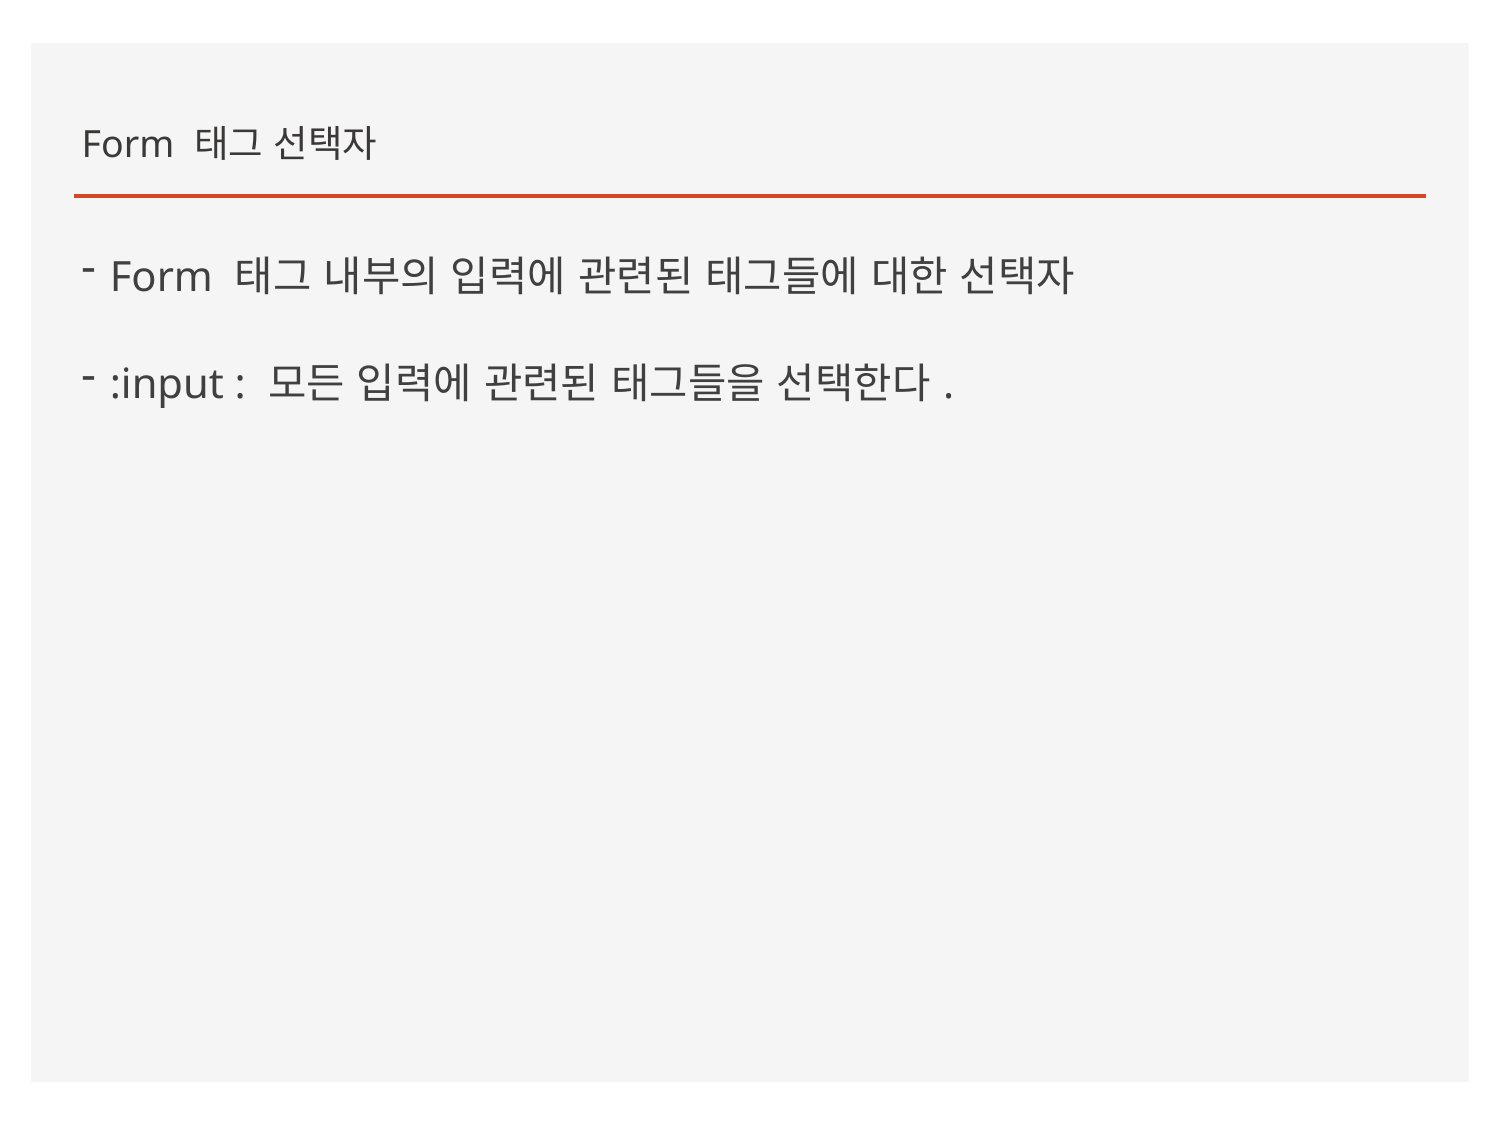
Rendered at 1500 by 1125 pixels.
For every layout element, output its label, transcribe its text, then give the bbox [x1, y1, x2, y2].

list Form 태그 선택자 [66, 95, 820, 175]
list Form 태그 내부의 입력에 관련된 태그들에 대한 선택자 :input : 모든 입력에 관련된 태그들을 선택한다. [66, 235, 1423, 973]
